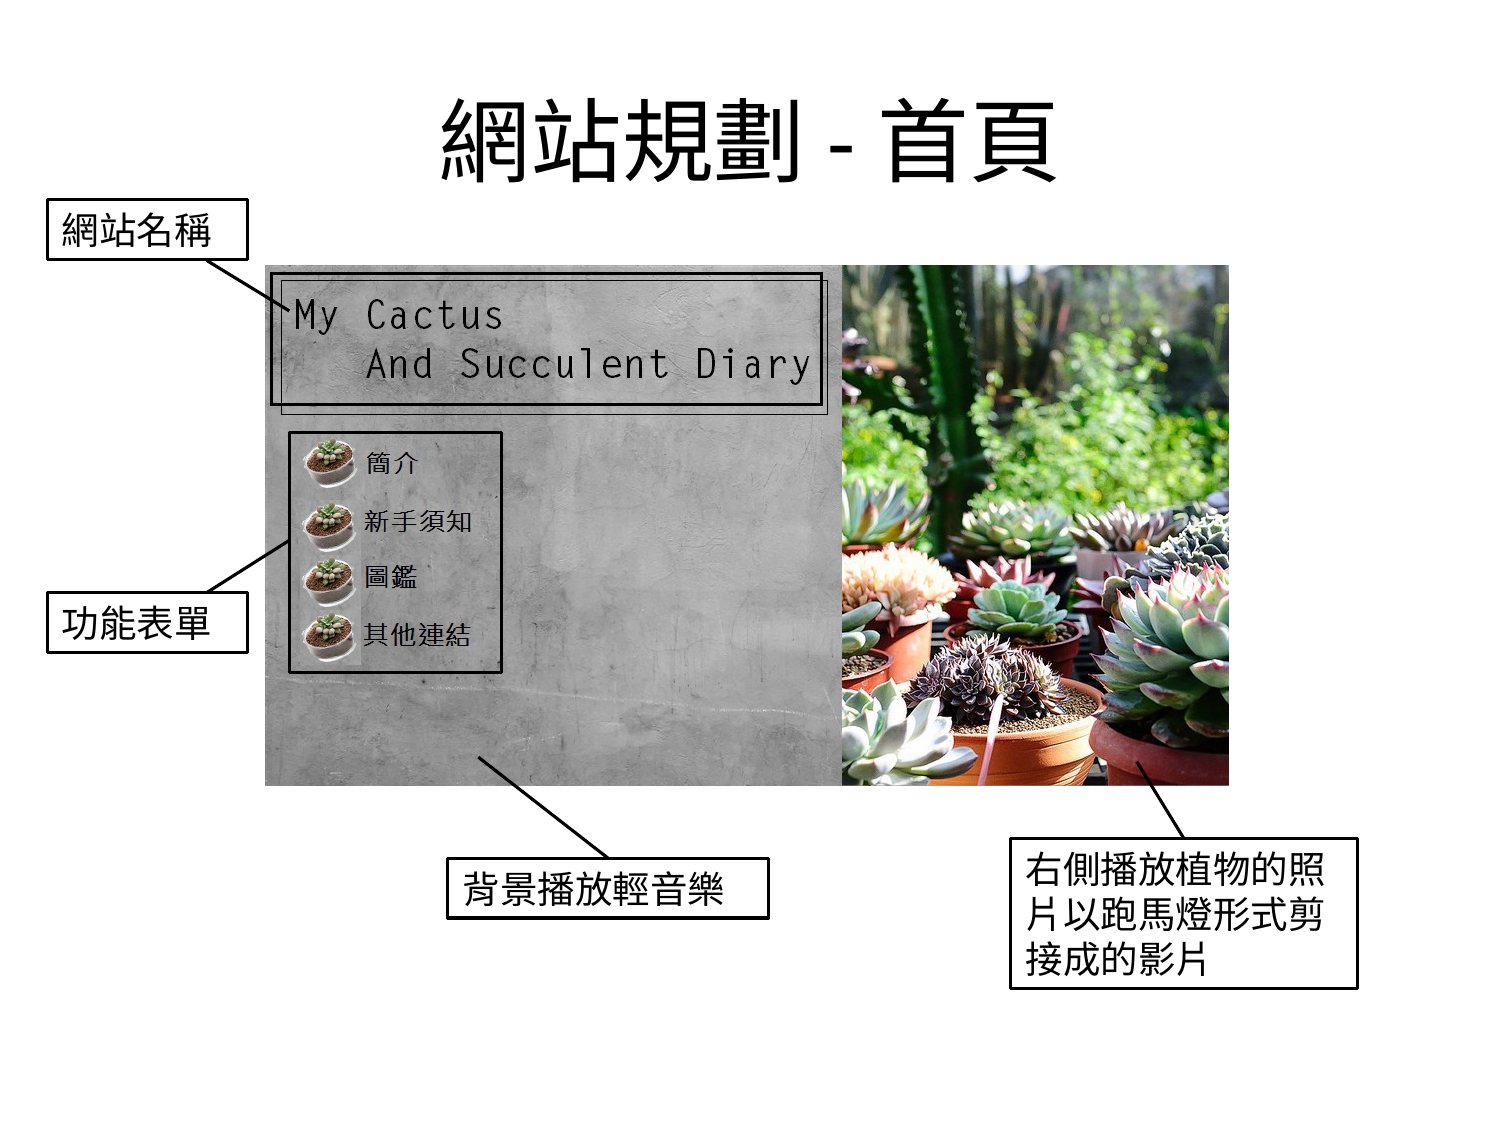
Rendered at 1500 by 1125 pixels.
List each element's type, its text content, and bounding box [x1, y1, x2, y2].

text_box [477, 756, 609, 859]
text_box 右側播放植物的照片以跑馬燈形式剪接成的影片 [1010, 838, 1358, 989]
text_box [206, 540, 290, 594]
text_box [206, 260, 290, 312]
title 網站規劃-首頁 [75, 45, 1425, 233]
text_box 功能表單 [47, 592, 248, 653]
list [265, 265, 1229, 786]
text_box 網站名稱 [47, 199, 248, 260]
text_box 背景播放輕音樂 [447, 858, 769, 919]
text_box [1136, 761, 1185, 839]
